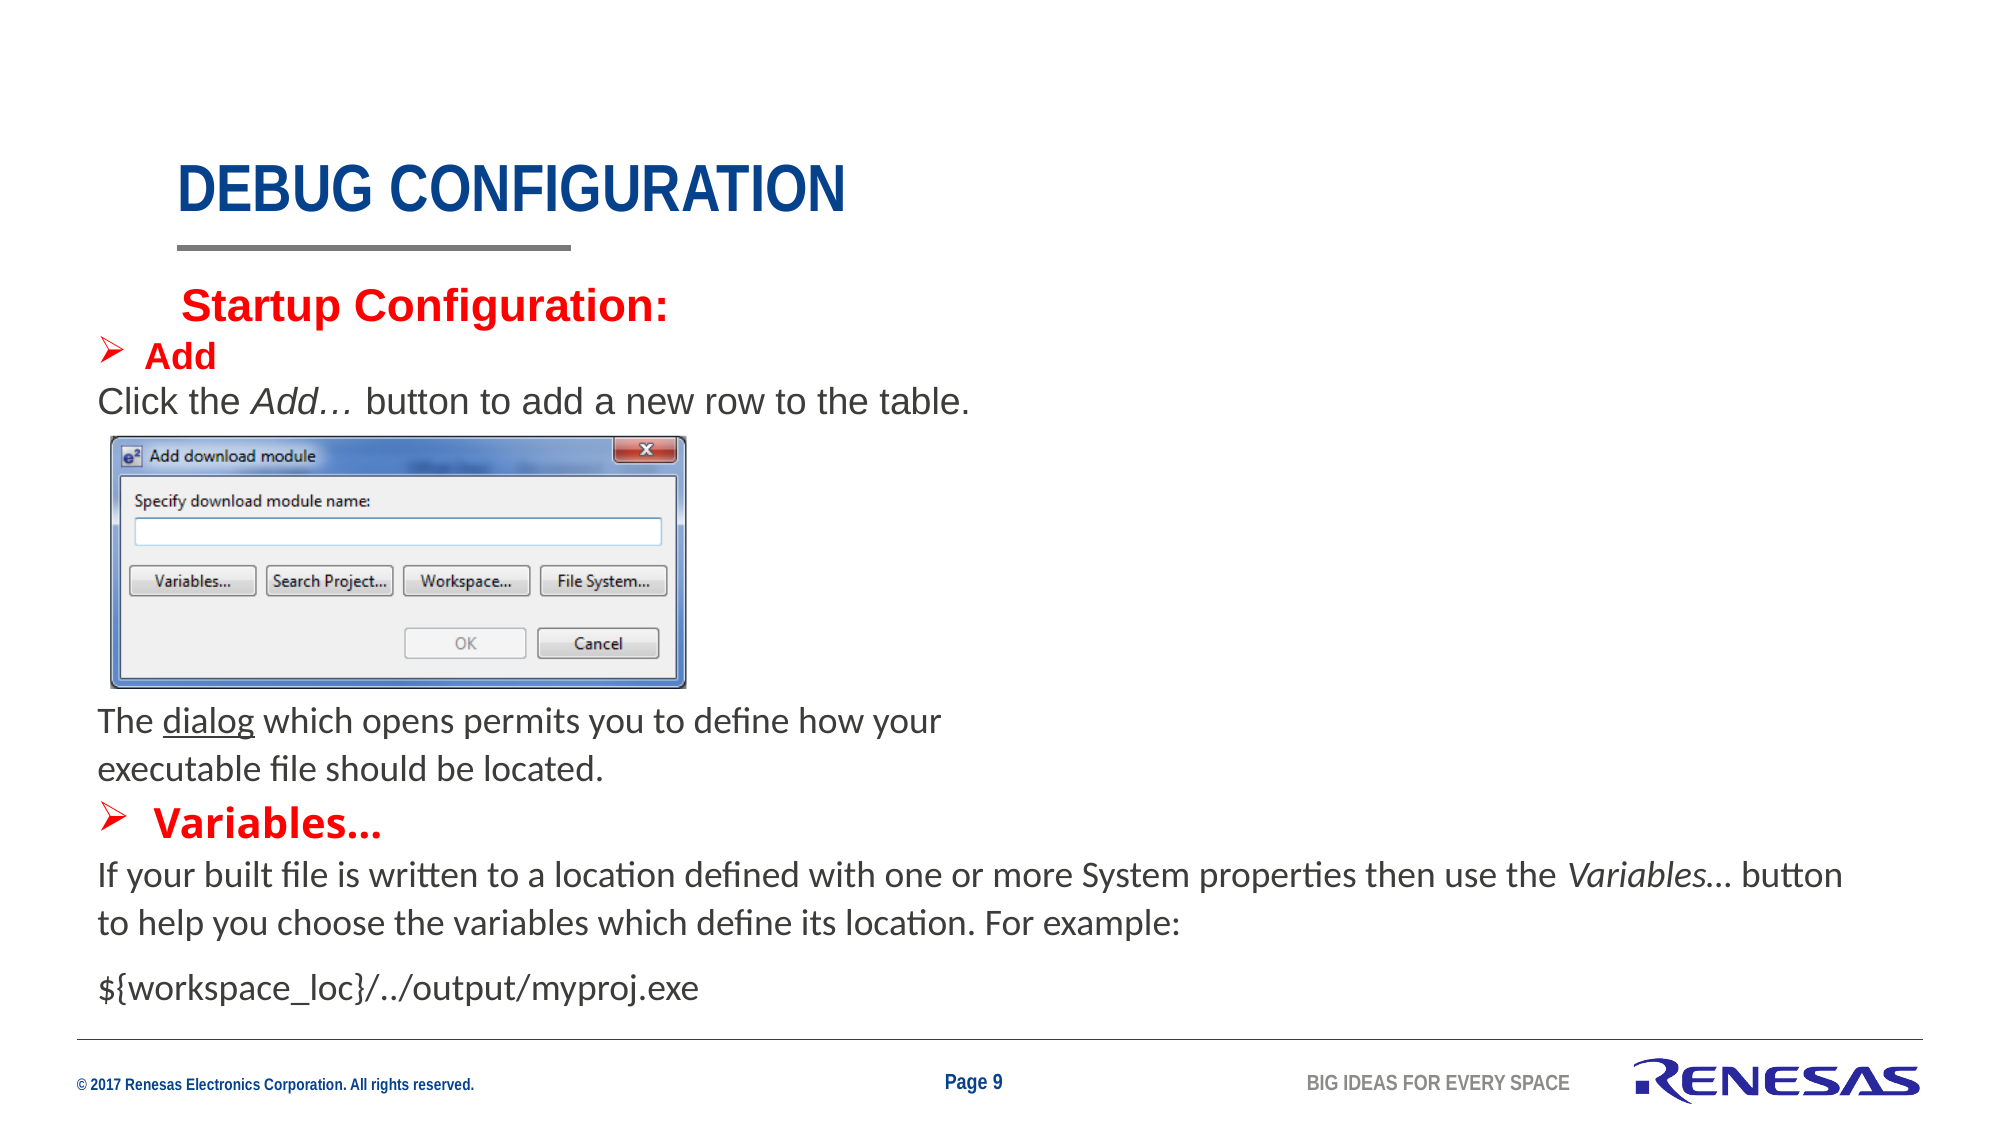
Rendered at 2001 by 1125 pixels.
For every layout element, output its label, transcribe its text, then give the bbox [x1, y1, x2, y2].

picture [1631, 1056, 1923, 1106]
slide_number Page 9 [944, 1067, 1056, 1095]
picture [108, 431, 688, 689]
text_box The dialog which opens permits you to define how your executable file should be located. [82, 685, 1083, 785]
text_box Add Click the Add… button to add a new row to the table. [82, 324, 1000, 430]
list Startup Configuration: [181, 264, 1819, 325]
text_box Variables… If your built file is written to a location defined with one or more System properties then use the Variables… button to help you choose the variables which define its location. For example: ${workspace_loc}/../output/myproj.exe [82, 785, 1863, 1016]
title DEBUG CONFIGURATION [177, 153, 1575, 227]
